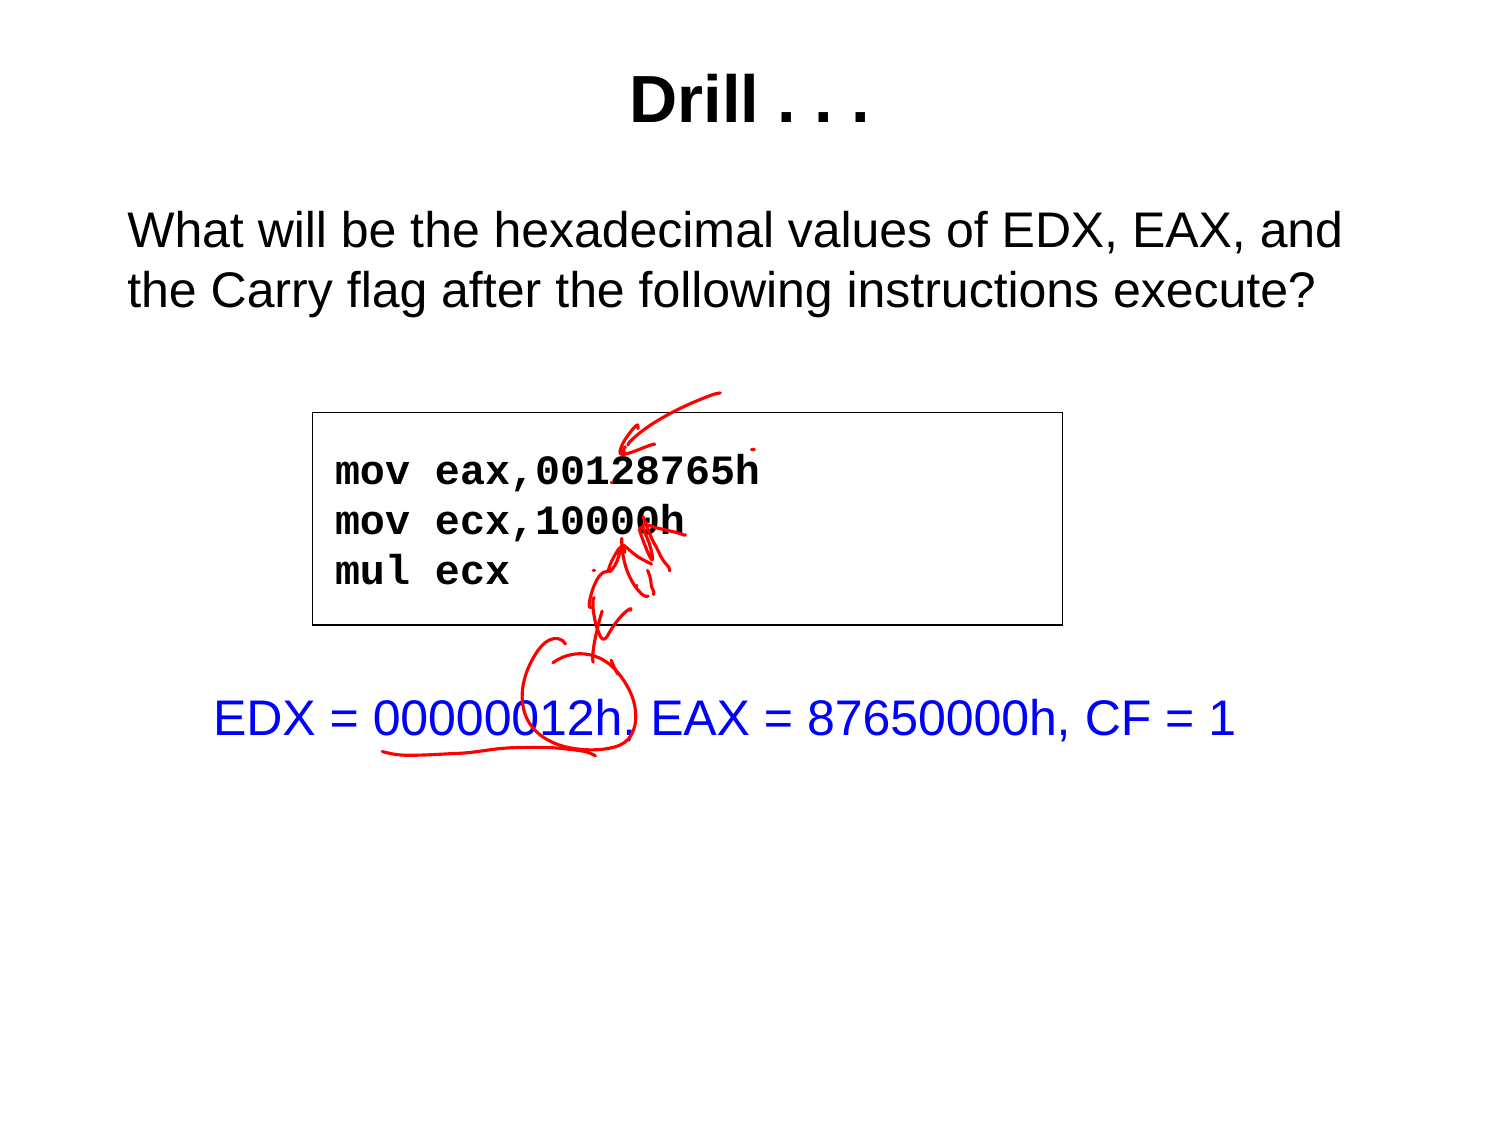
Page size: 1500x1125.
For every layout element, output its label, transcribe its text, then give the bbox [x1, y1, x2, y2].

title Drill . . . [75, 24, 1425, 168]
text_box EDX = 00000012h, EAX = 87650000h, CF = 1 [124, 662, 1325, 768]
text_box mov eax,00128765h mov ecx,10000h mul ecx [312, 412, 1063, 625]
text_box What will be the hexadecimal values of EDX, EAX, and the Carry flag after the following instructions execute? [112, 174, 1375, 340]
